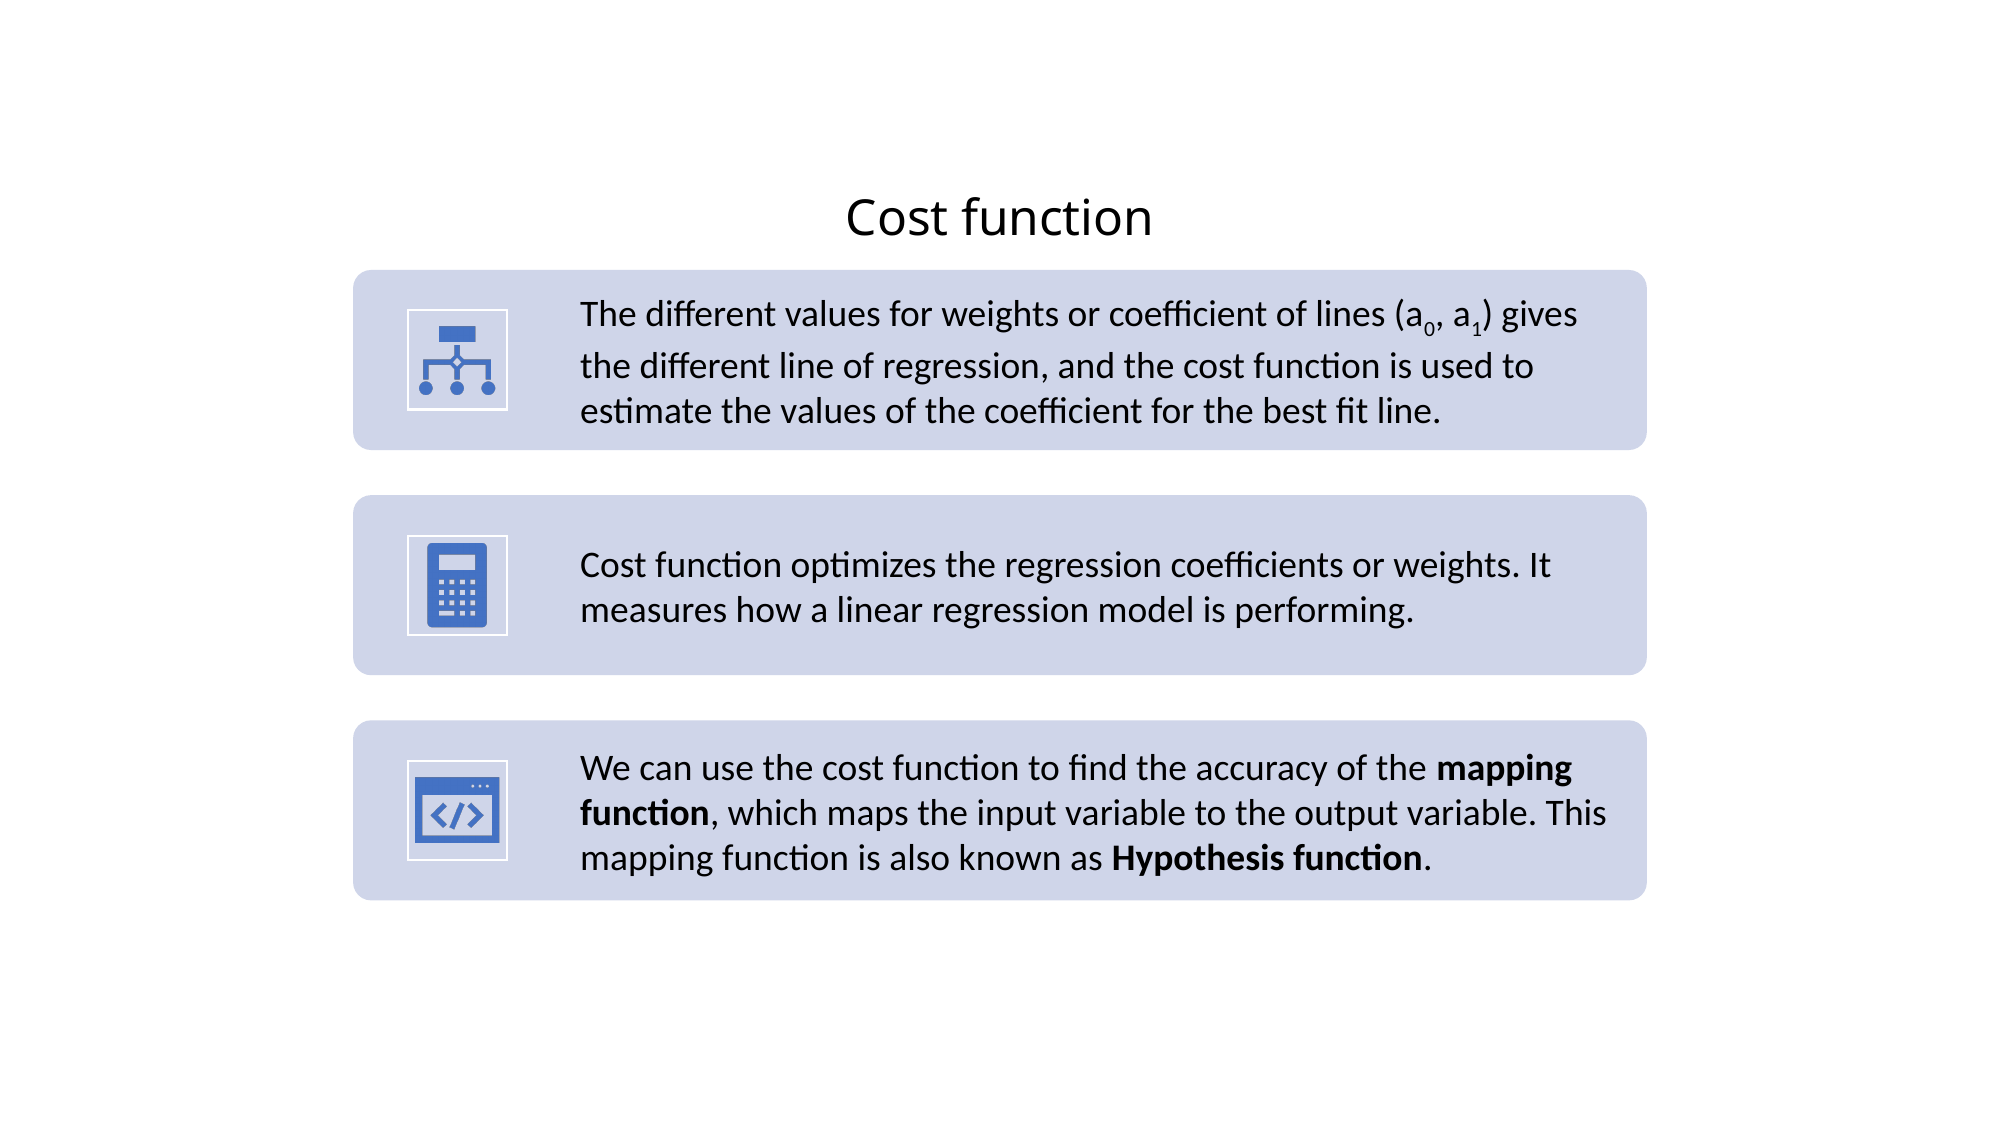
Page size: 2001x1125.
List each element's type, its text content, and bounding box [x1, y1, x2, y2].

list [353, 269, 1647, 901]
title Cost function [353, 185, 1647, 269]
